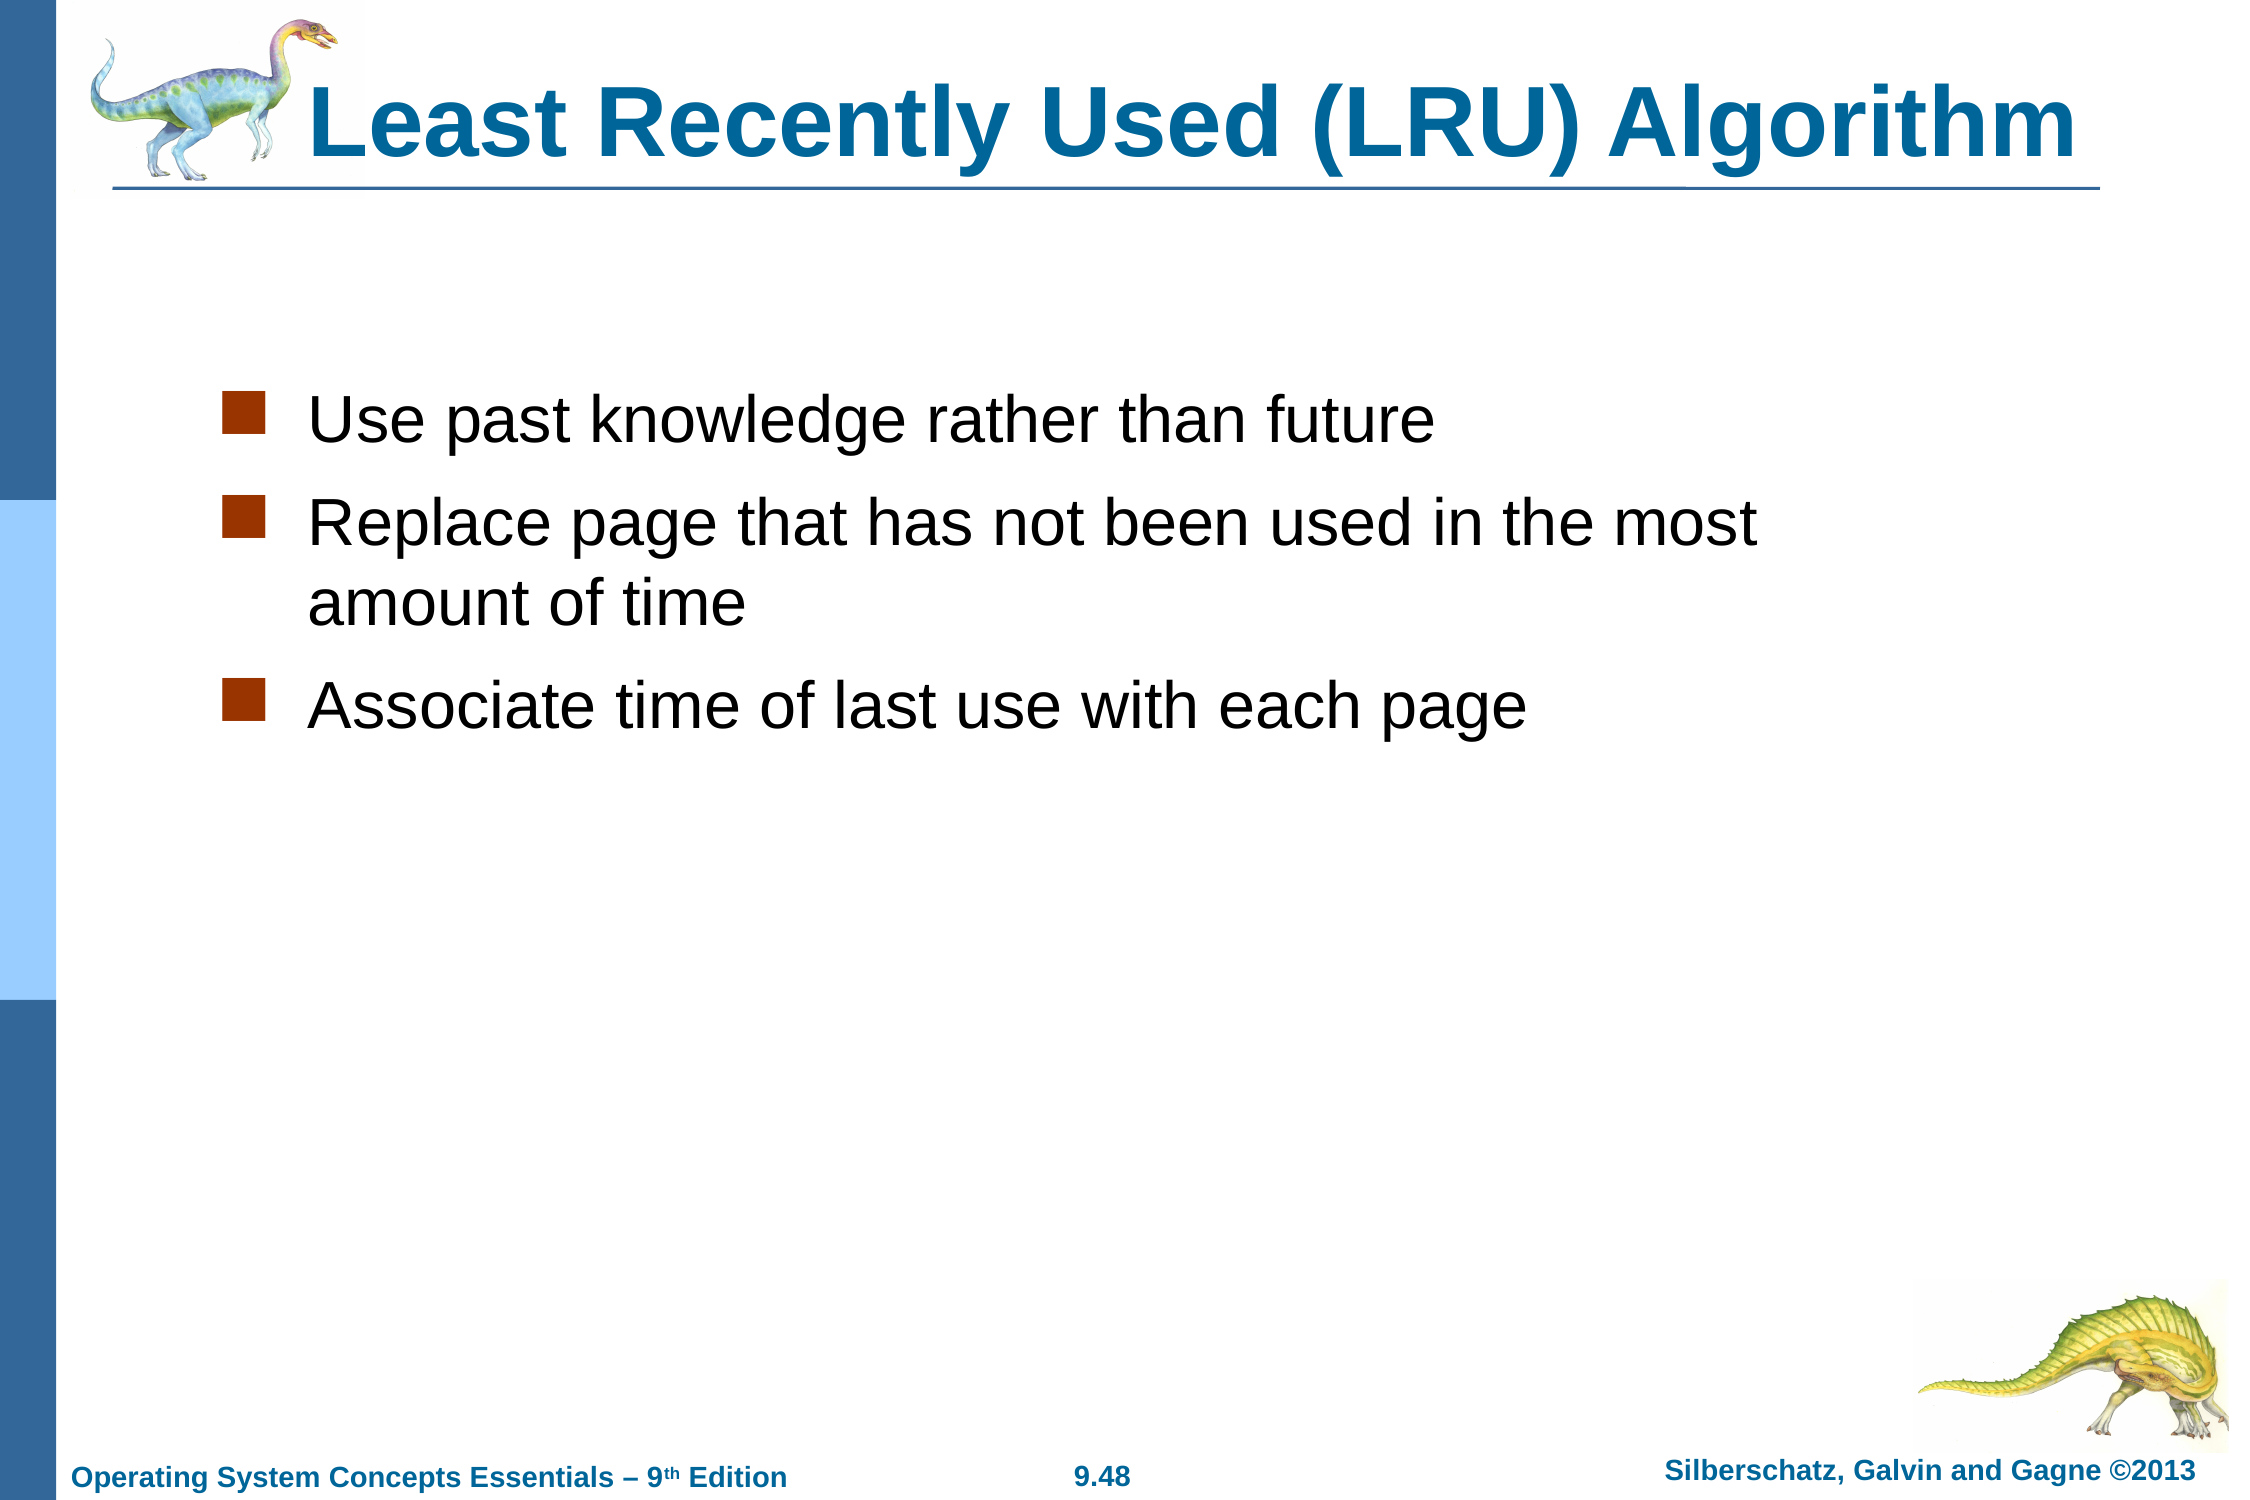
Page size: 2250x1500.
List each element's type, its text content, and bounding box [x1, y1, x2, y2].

picture [70, 0, 365, 199]
title Least Recently Used (LRU) Algorithm [249, 60, 2138, 187]
list Use past knowledge rather than future Replace page that has not been used in the most amount of time Associate time of last use with each page [206, 261, 2016, 1243]
picture [1913, 1279, 2229, 1453]
